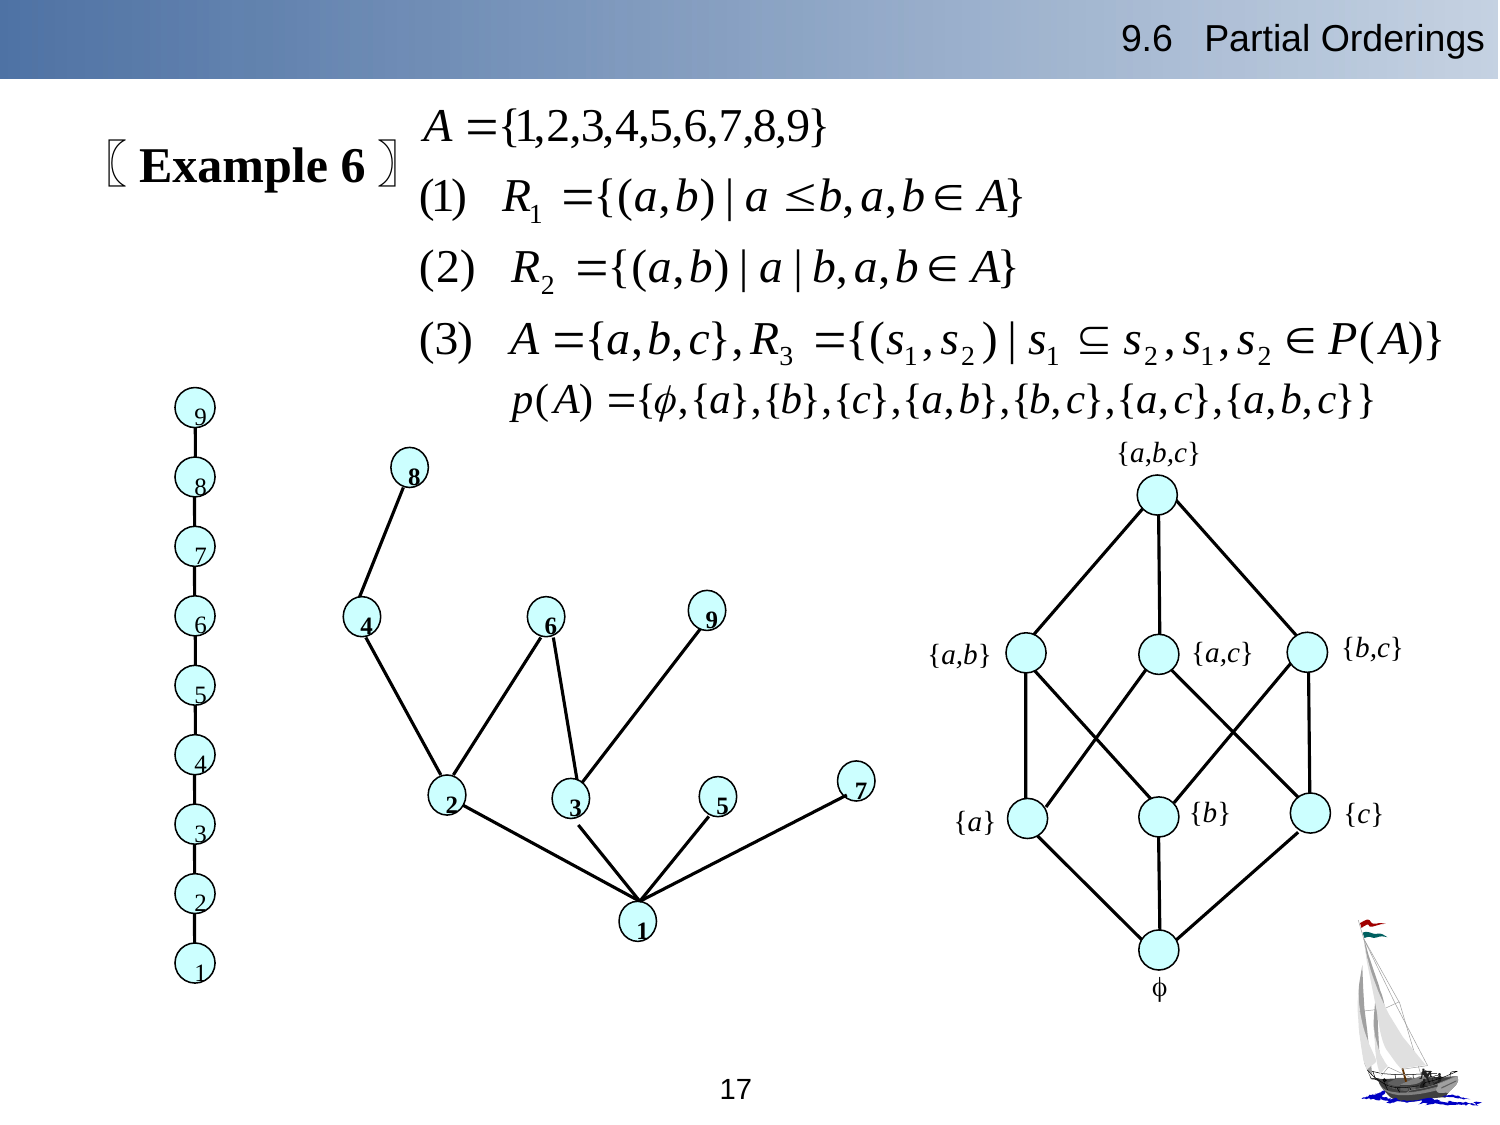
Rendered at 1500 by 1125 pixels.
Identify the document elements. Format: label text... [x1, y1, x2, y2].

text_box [1138, 785, 1250, 851]
picture [0, 0, 1500, 79]
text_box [1101, 441, 1237, 516]
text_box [1286, 620, 1421, 687]
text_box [62, 99, 1451, 375]
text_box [342, 447, 876, 942]
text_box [499, 374, 1382, 432]
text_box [1290, 786, 1404, 852]
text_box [938, 794, 1048, 861]
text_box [174, 387, 216, 984]
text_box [1136, 929, 1194, 1026]
text_box 9.6 Partial Orderings [787, 6, 1500, 66]
slide_number 17 [666, 1049, 768, 1125]
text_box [912, 627, 1047, 694]
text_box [1138, 625, 1271, 691]
